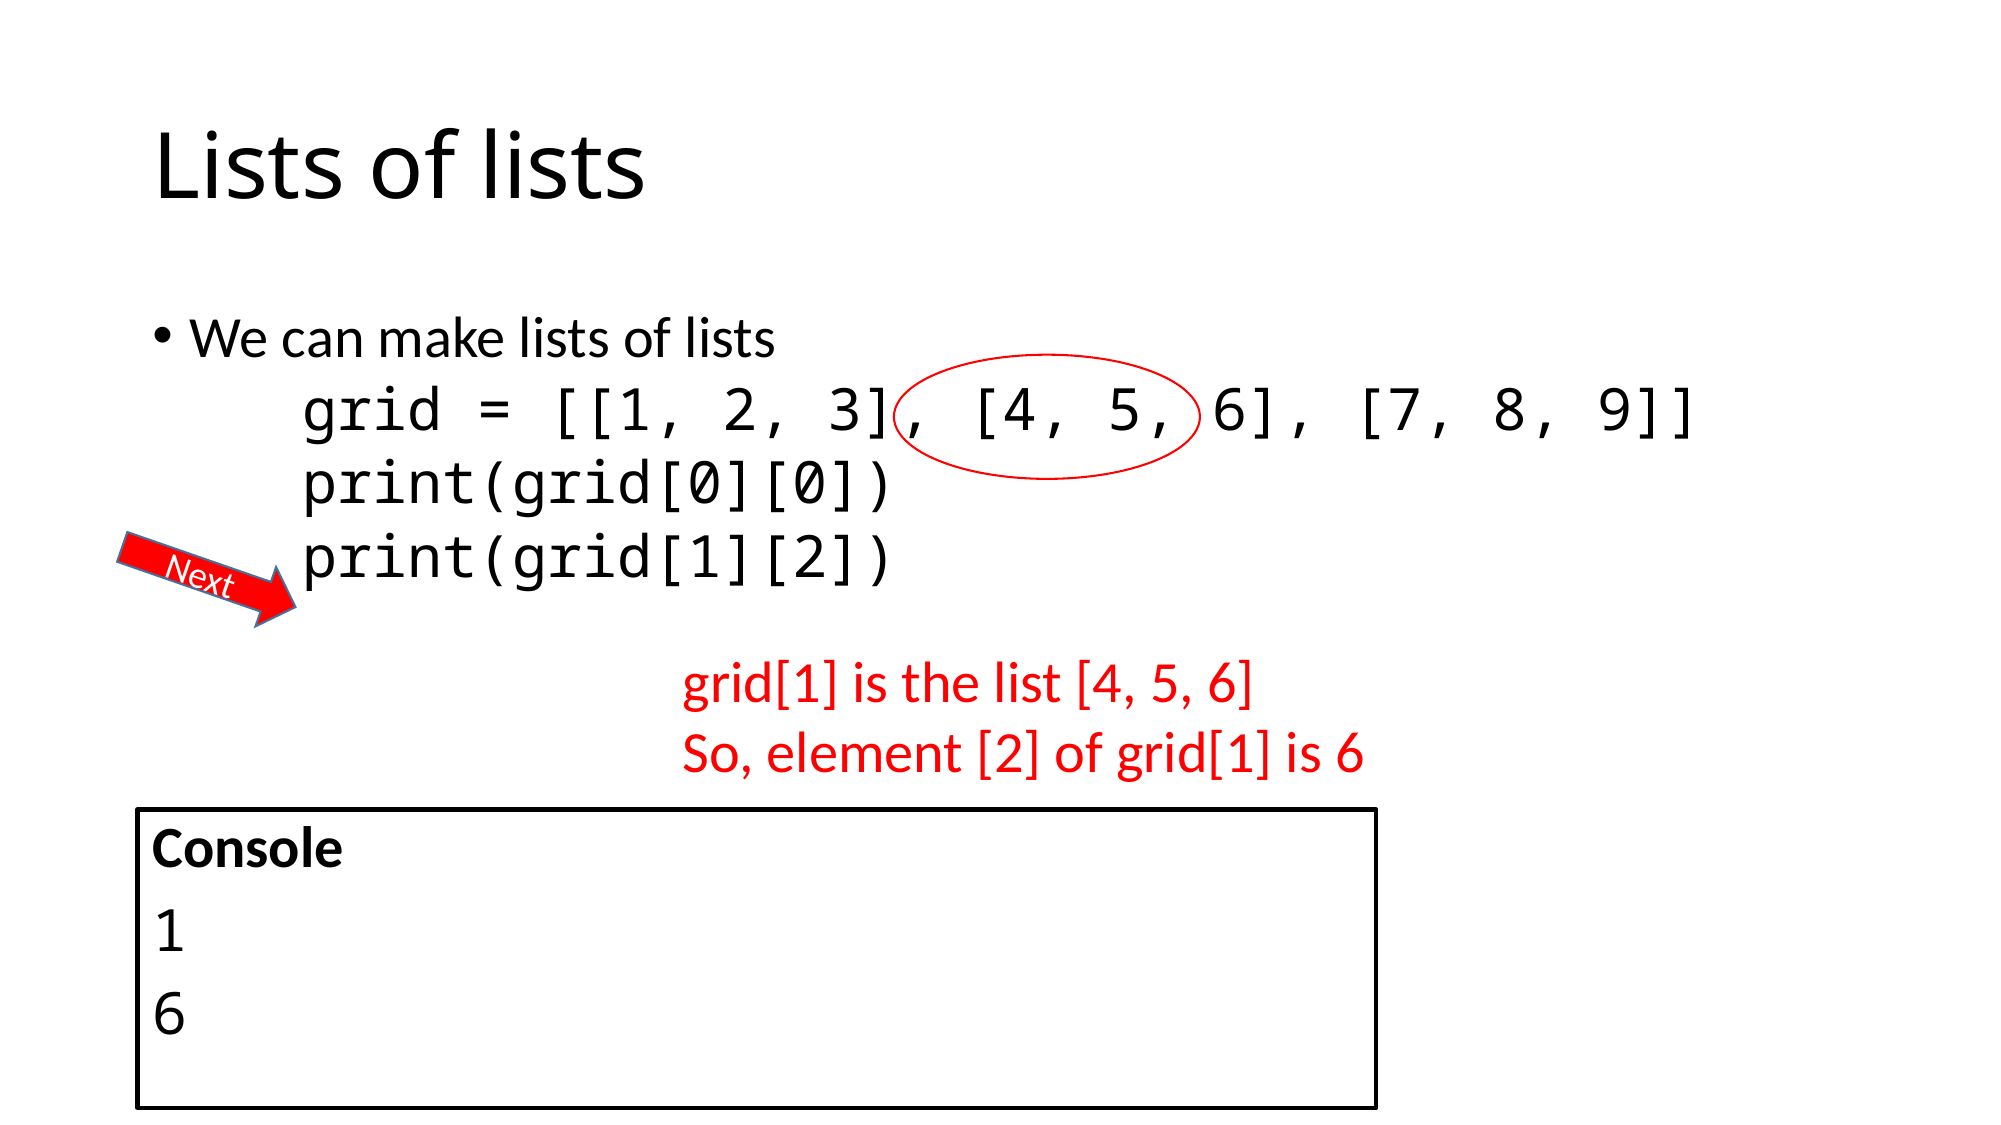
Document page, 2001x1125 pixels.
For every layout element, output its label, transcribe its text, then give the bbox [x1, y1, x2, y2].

title Lists of lists [137, 59, 1863, 278]
text_box grid[1] is the list [4, 5, 6] So, element [2] of grid[1] is 6 [667, 636, 1894, 792]
text_box [892, 353, 1201, 480]
text_box Console 1 6 [137, 809, 1377, 1108]
text_box Next [115, 530, 297, 629]
list We can make lists of lists grid = [[1, 2, 3], [4, 5, 6], [7, 8, 9]] print(grid[0][0]) print(grid[1][2]) [137, 299, 1863, 1014]
